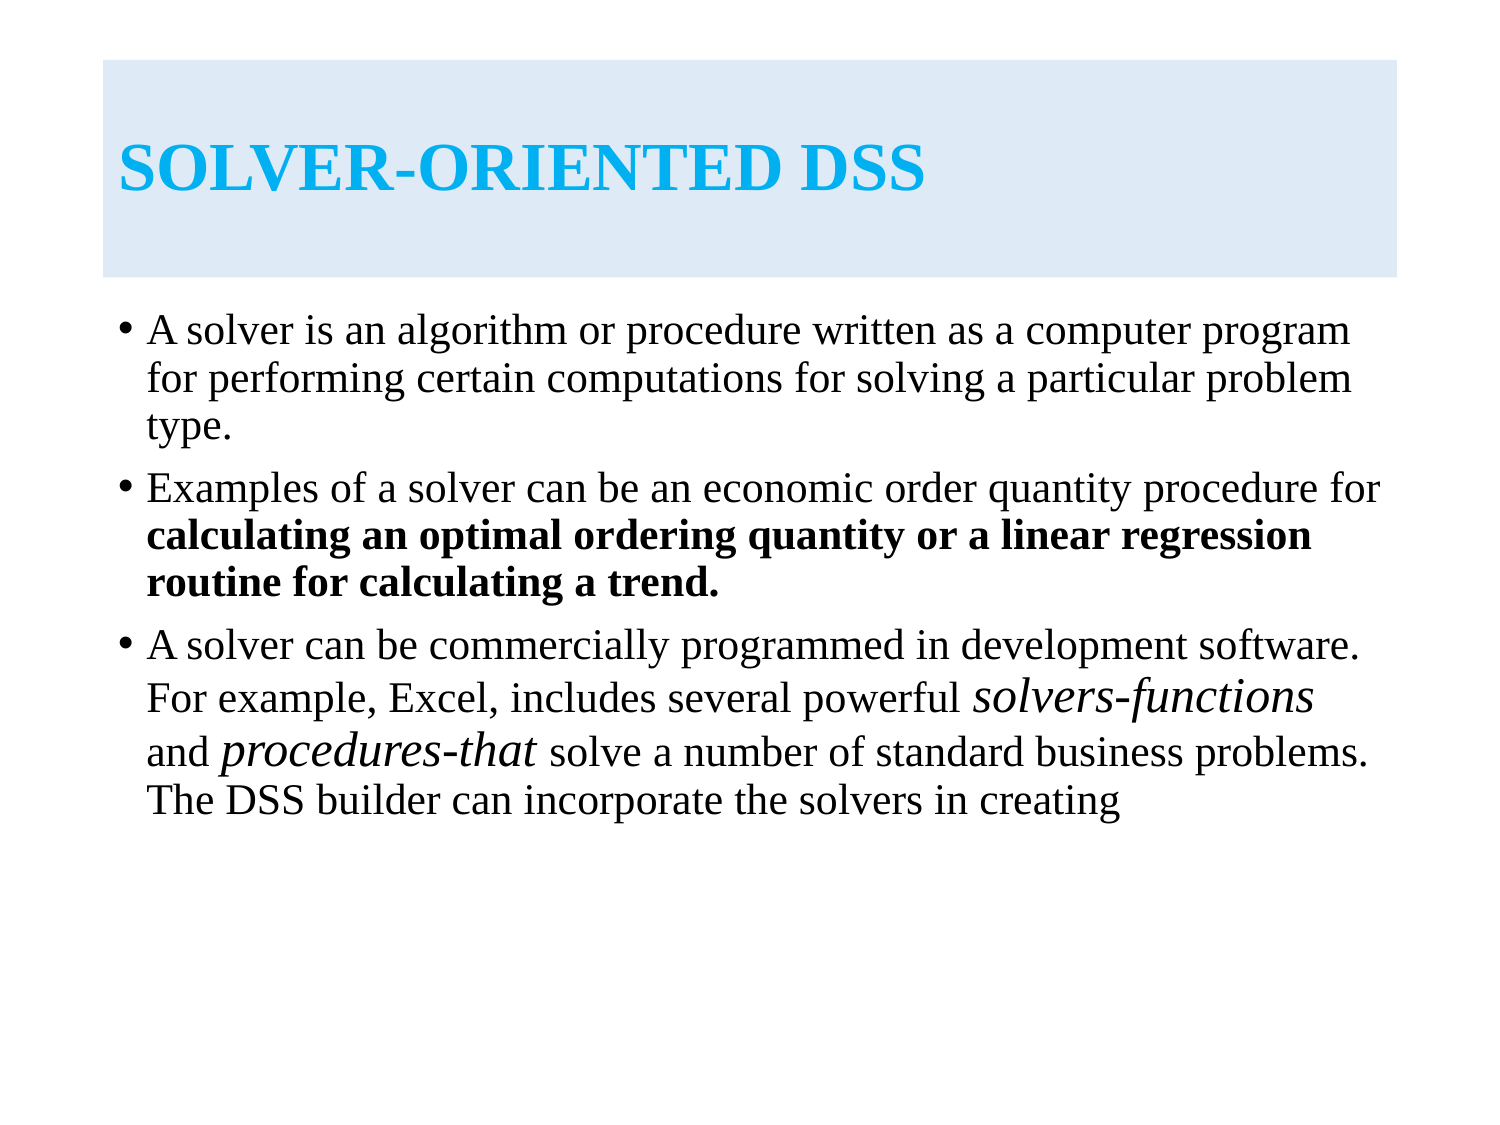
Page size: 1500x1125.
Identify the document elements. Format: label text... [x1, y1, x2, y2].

list A solver is an algorithm or procedure written as a computer program for performing certain computations for solving a particular problem type. Examples of a solver can be an economic order quantity procedure for calculating an optimal ordering quantity or a linear regression routine for calculating a trend. A solver can be commercially programmed in development software. For example, Excel, includes several powerful solvers-functions and procedures-that solve a number of standard business problems. The DSS builder can incorporate the solvers in creating [103, 299, 1397, 1014]
title SOLVER-ORIENTED DSS [103, 59, 1397, 278]
